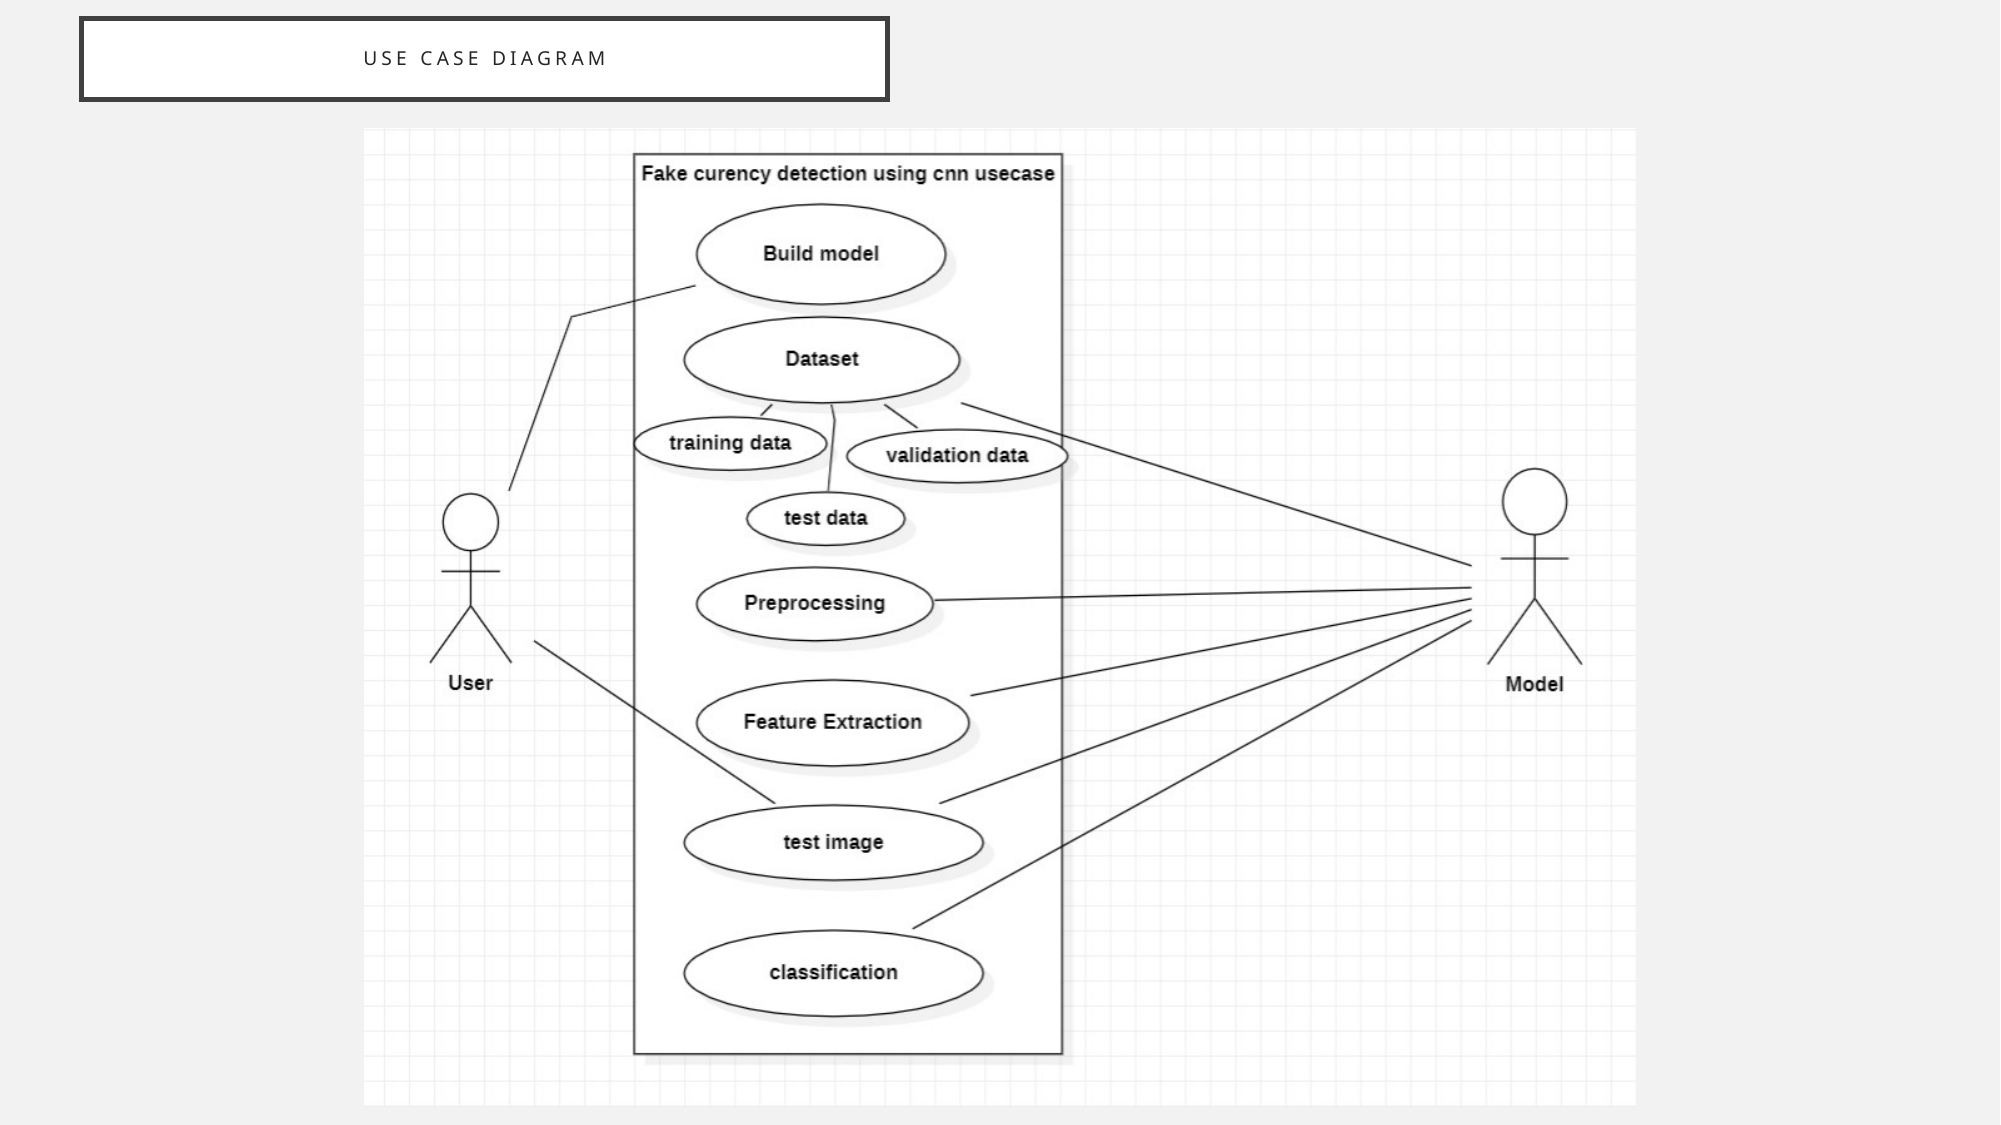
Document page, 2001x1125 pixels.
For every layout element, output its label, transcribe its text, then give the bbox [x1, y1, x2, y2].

title Use case diagram [79, 16, 890, 102]
picture [364, 128, 1636, 1107]
